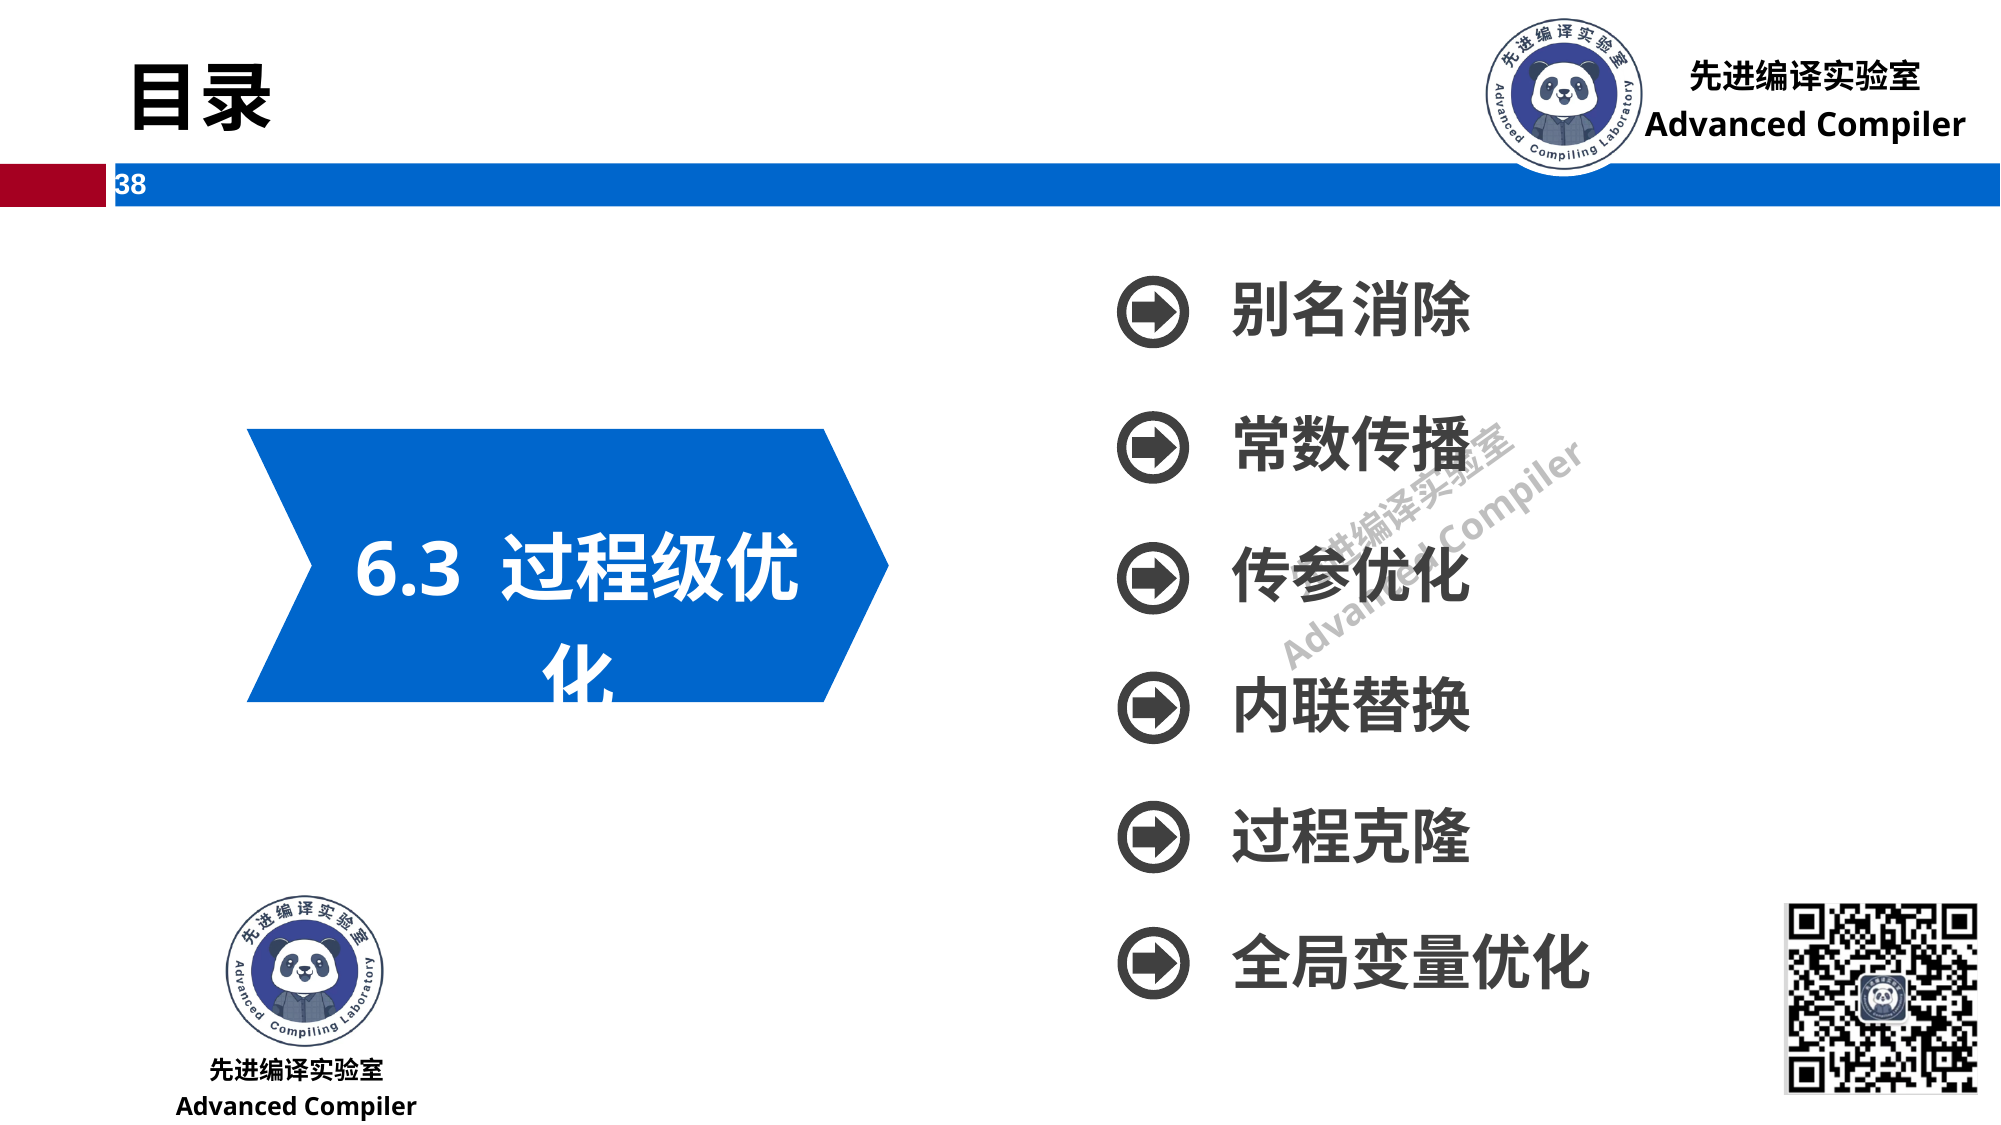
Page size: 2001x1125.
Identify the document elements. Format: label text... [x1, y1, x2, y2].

text_box 内联替换 [1217, 659, 1487, 747]
text_box [1116, 542, 1190, 615]
picture [1498, 9, 1630, 38]
title 目录 [109, 38, 2000, 150]
text_box 常数传播 [1216, 399, 1487, 487]
text_box [246, 579, 305, 703]
text_box 全局变量优化 [1217, 916, 1607, 1004]
picture [1500, 150, 1627, 177]
text_box [1117, 671, 1190, 745]
text_box 6.3 过程级优化 [305, 490, 850, 730]
text_box 过程克隆 [1217, 790, 1487, 878]
picture [1783, 903, 1978, 1095]
text_box [1117, 800, 1190, 874]
text_box 传参优化 [1216, 530, 1487, 618]
text_box [1117, 926, 1190, 1000]
text_box [1116, 411, 1190, 484]
text_box 别名消除 [1217, 264, 1487, 351]
text_box [1116, 275, 1190, 349]
picture [217, 886, 392, 1054]
text_box [246, 428, 889, 647]
